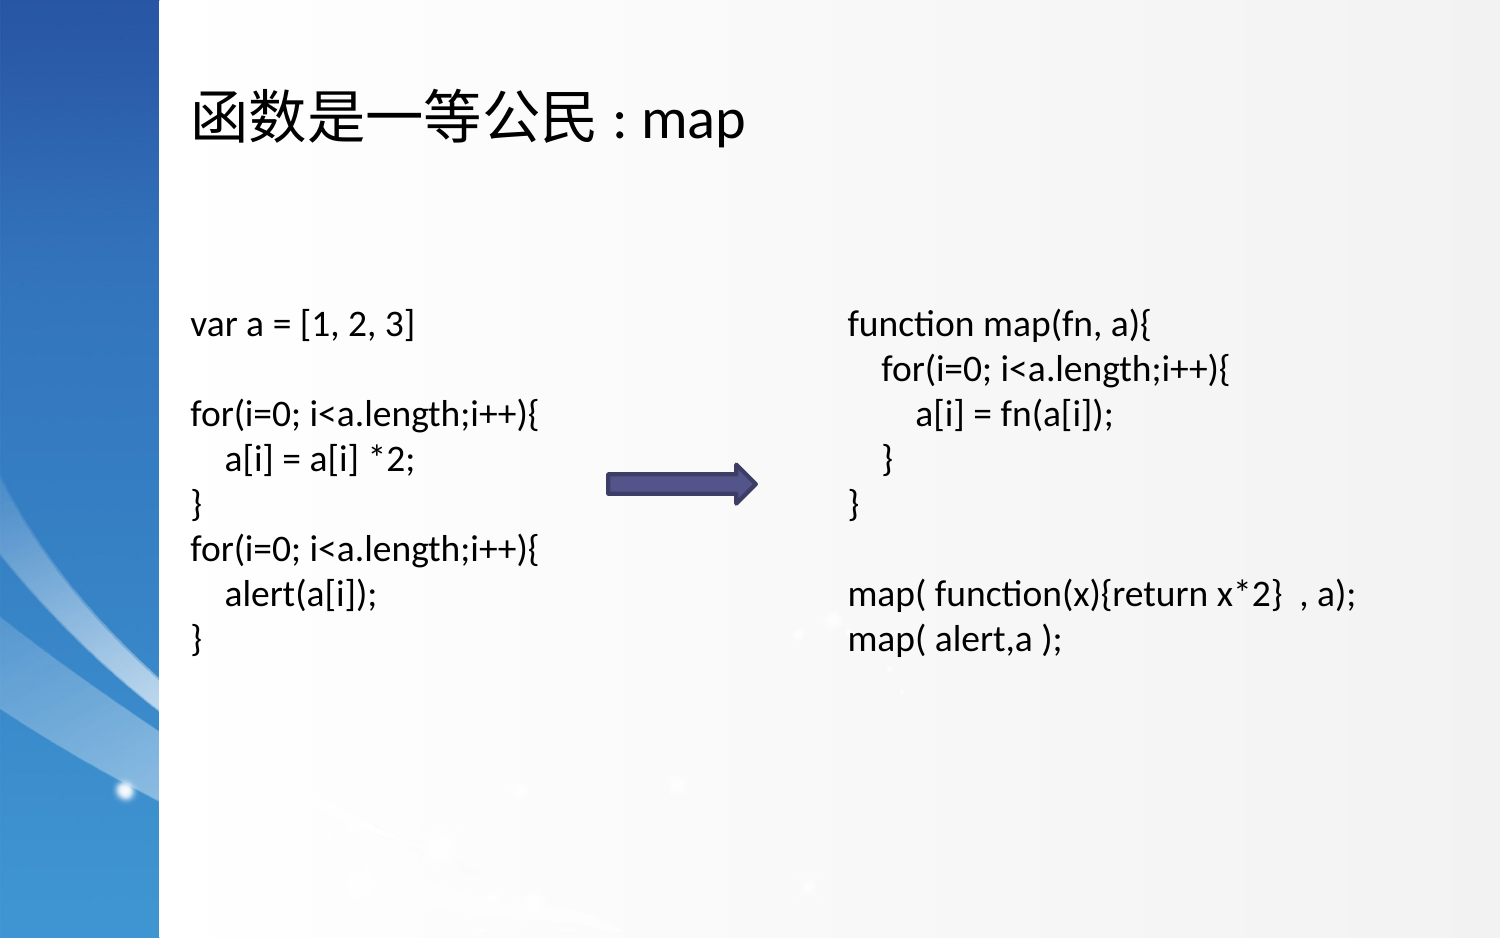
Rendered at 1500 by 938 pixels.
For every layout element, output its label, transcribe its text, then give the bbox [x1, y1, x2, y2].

picture [0, 0, 1500, 938]
text_box var a = [1, 2, 3] for(i=0; i<a.length;i++){ a[i] = a[i] *2; } for(i=0; i<a.length;i++){ alert(a[i]); } [175, 291, 609, 712]
text_box 函数是一等公民: map [175, 37, 1336, 194]
text_box function map(fn, a){ for(i=0; i<a.length;i++){ a[i] = fn(a[i]); } } map( function(x){return x*2} , a); map( alert,a ); [832, 291, 1500, 712]
text_box [606, 462, 758, 506]
